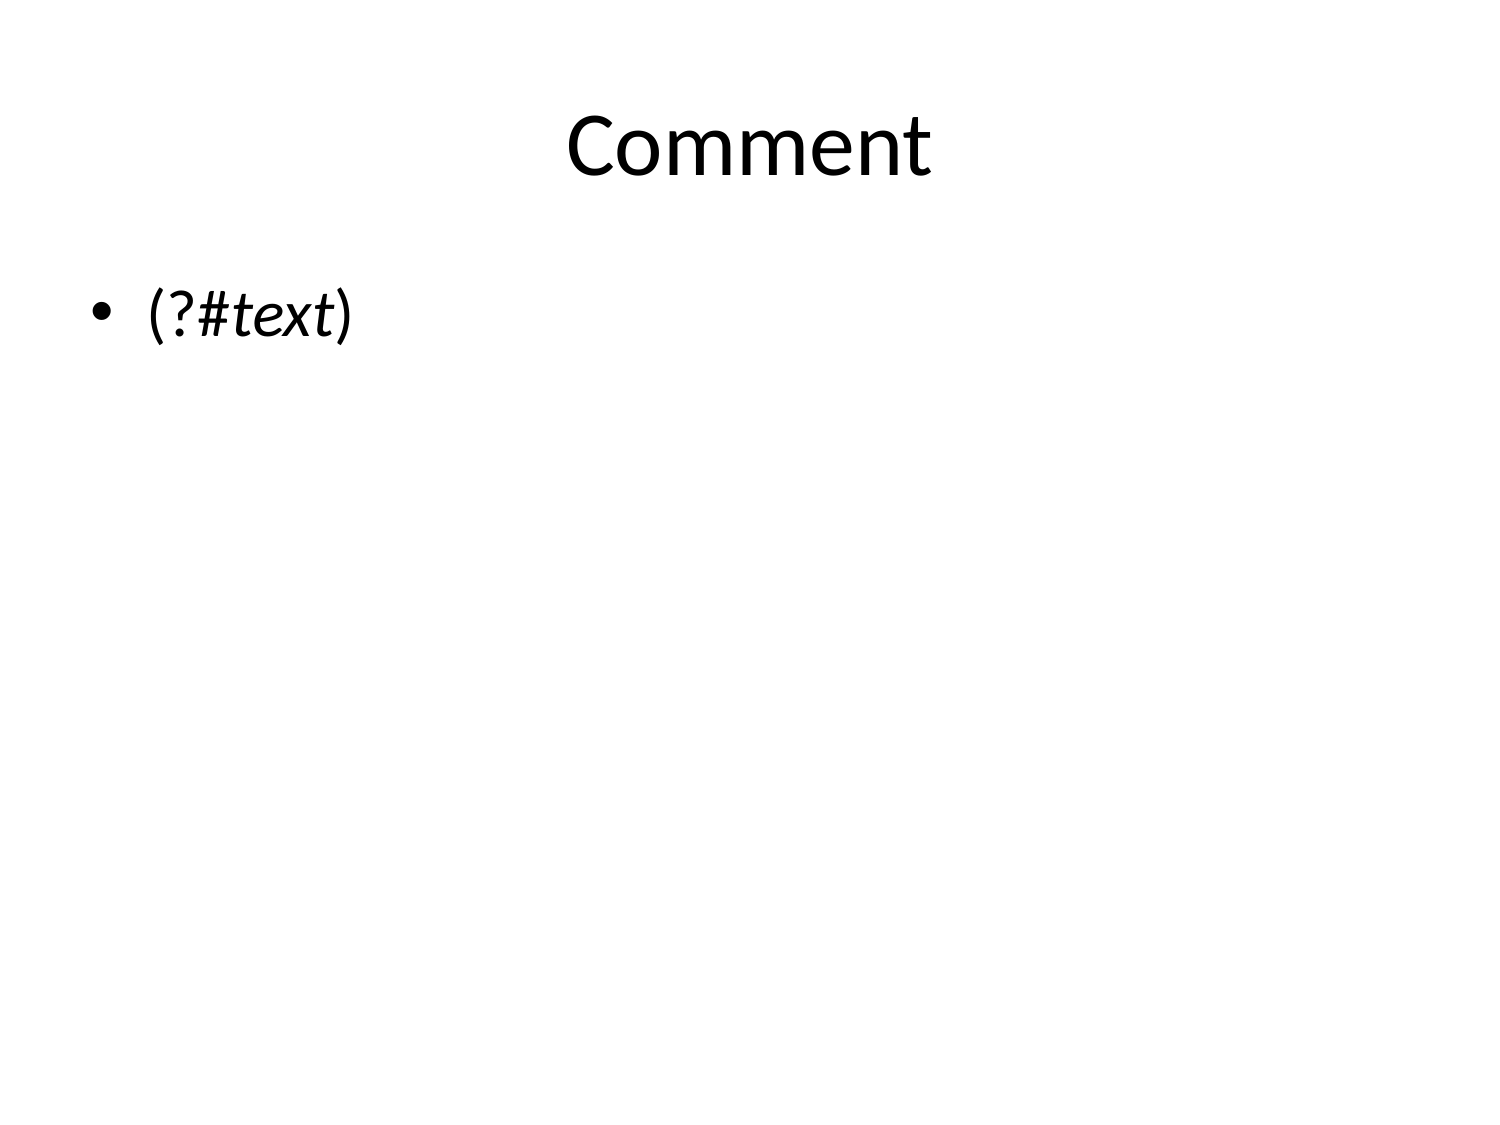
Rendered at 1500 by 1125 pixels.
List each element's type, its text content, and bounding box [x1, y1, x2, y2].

title Comment [75, 45, 1425, 233]
list (?#text) [75, 262, 1425, 1005]
